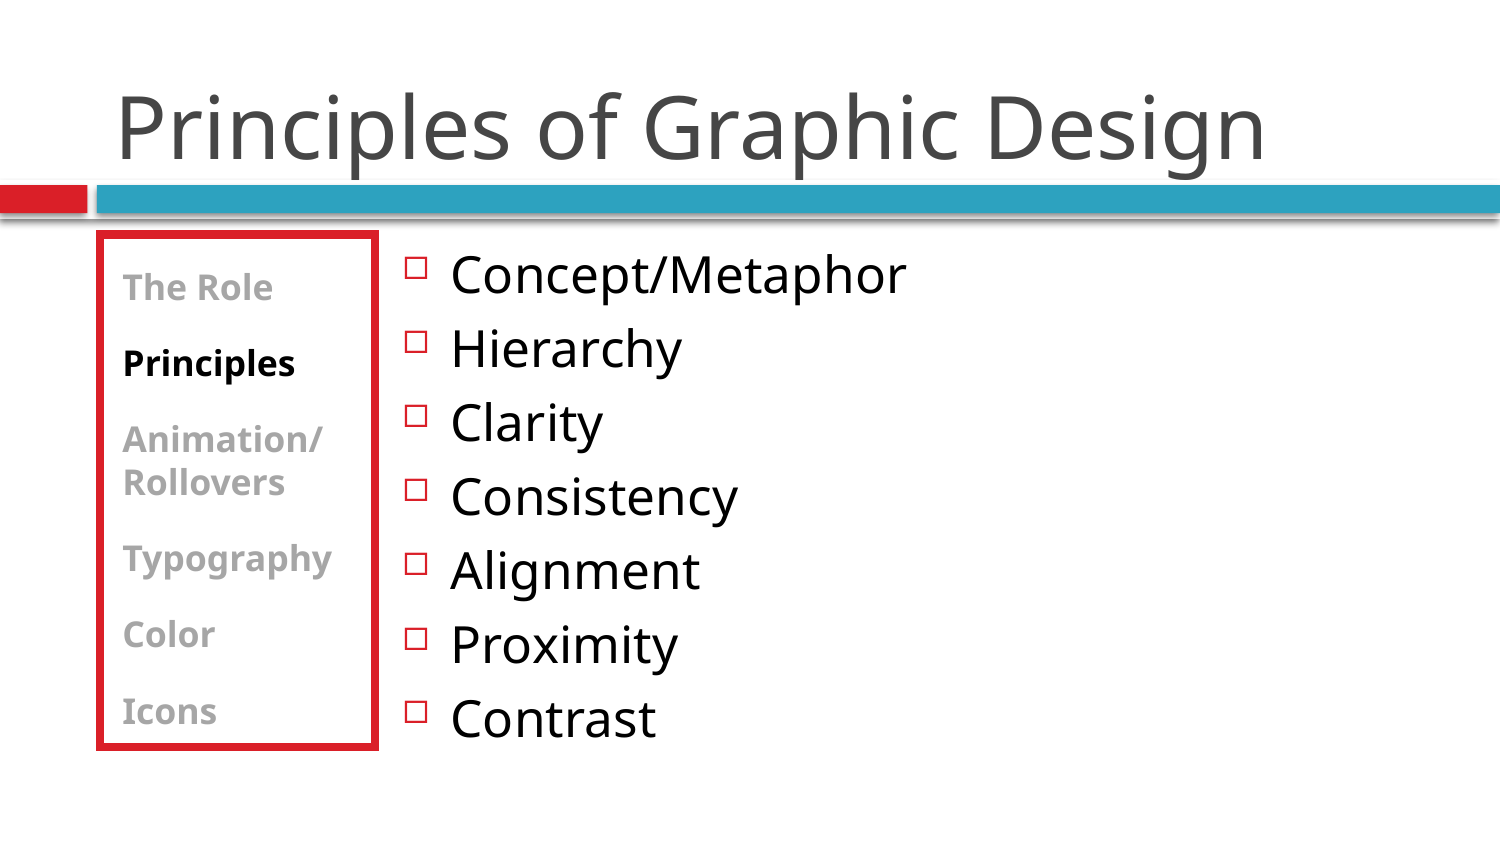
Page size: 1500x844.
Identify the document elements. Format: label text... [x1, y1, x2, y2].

title Principles of Graphic Design [99, 19, 1438, 185]
list Concept/Metaphor Hierarchy Clarity Consistency Alignment Proximity Contrast [387, 234, 1438, 760]
list The Role Principles Animation/Rollovers Typography Color Icons [96, 230, 379, 751]
